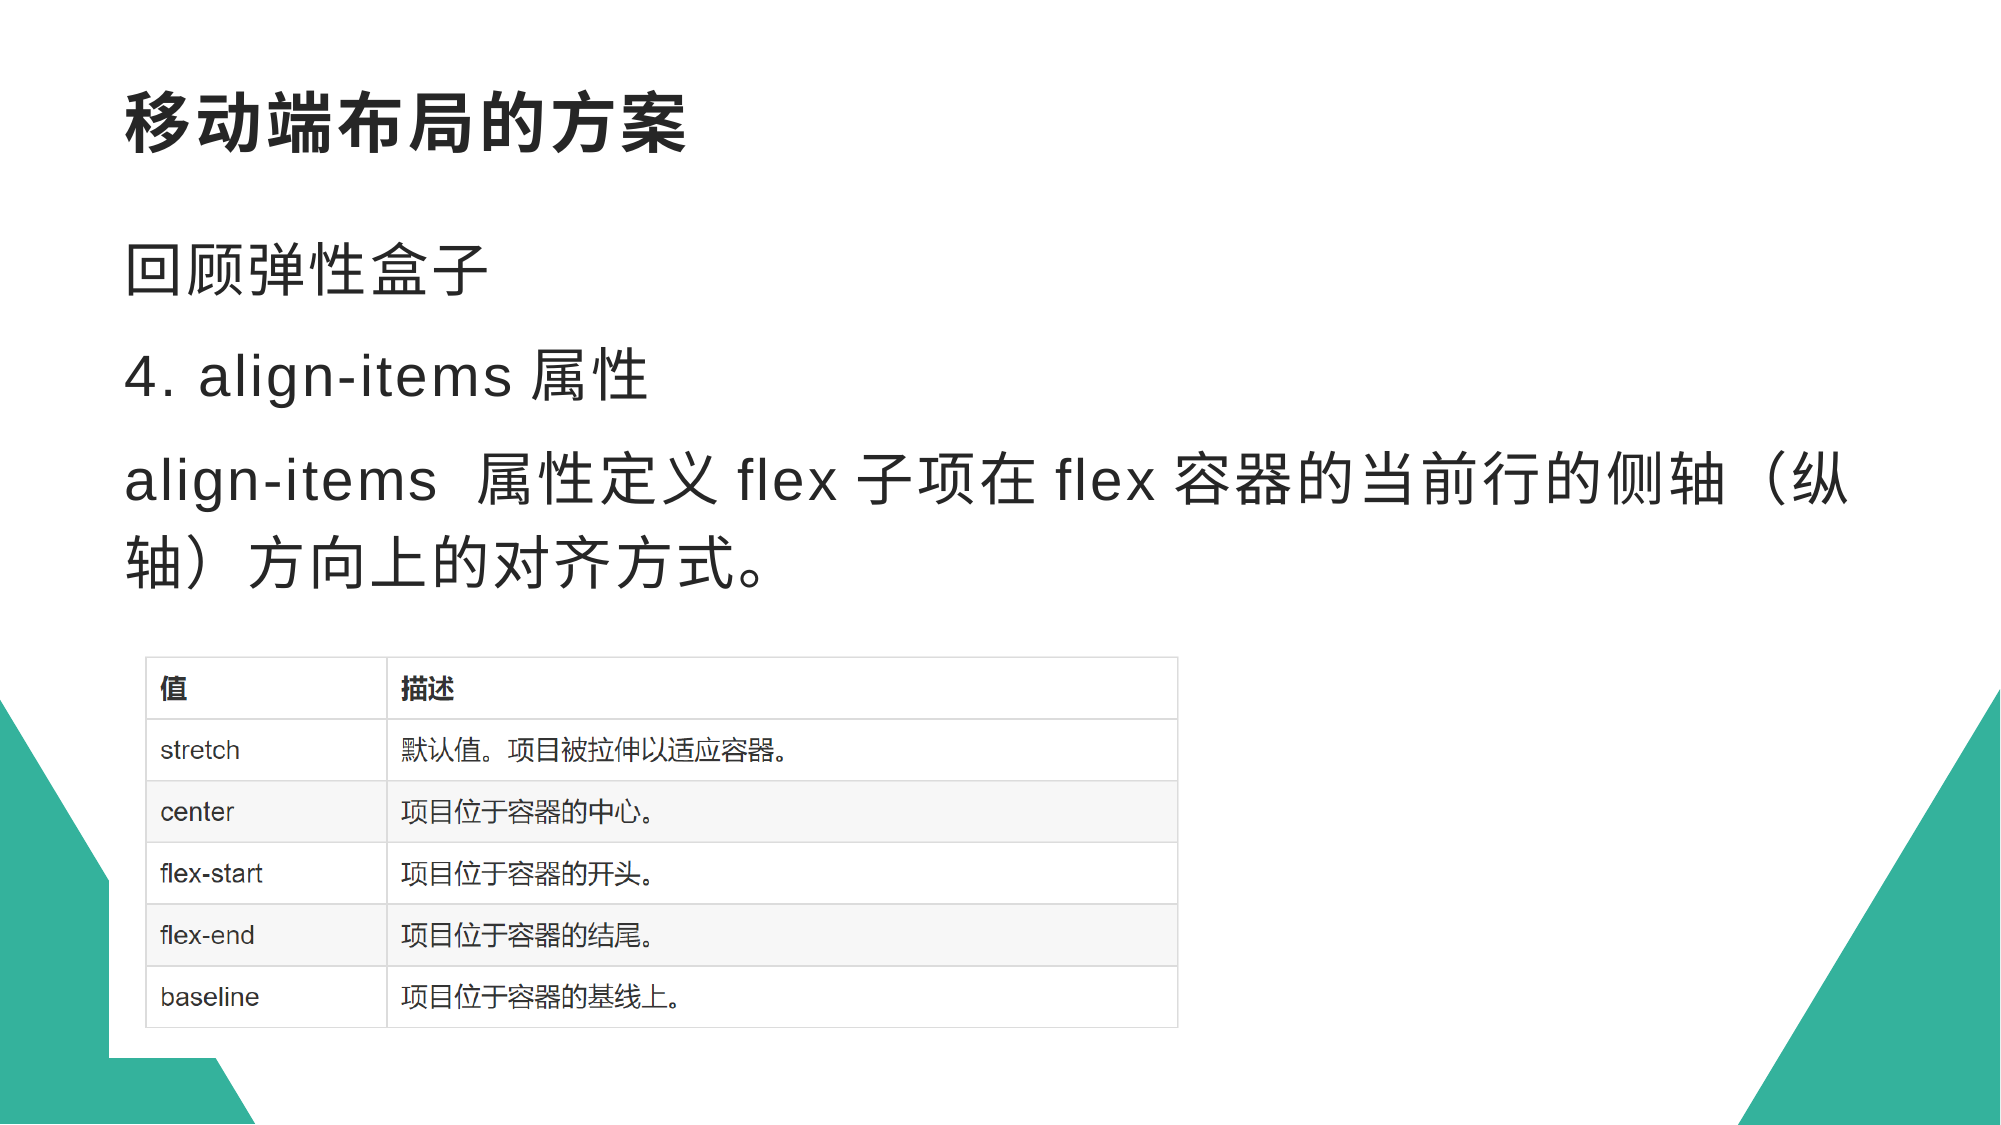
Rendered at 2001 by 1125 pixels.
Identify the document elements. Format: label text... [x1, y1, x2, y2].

title 移动端布局的方案 [109, 72, 1891, 146]
list 回顾弹性盒子 4. align-items属性 align-items 属性定义flex子项在flex容器的当前行的侧轴（纵轴）方向上的对齐方式。 [109, 211, 1869, 1041]
picture [109, 641, 1223, 1058]
